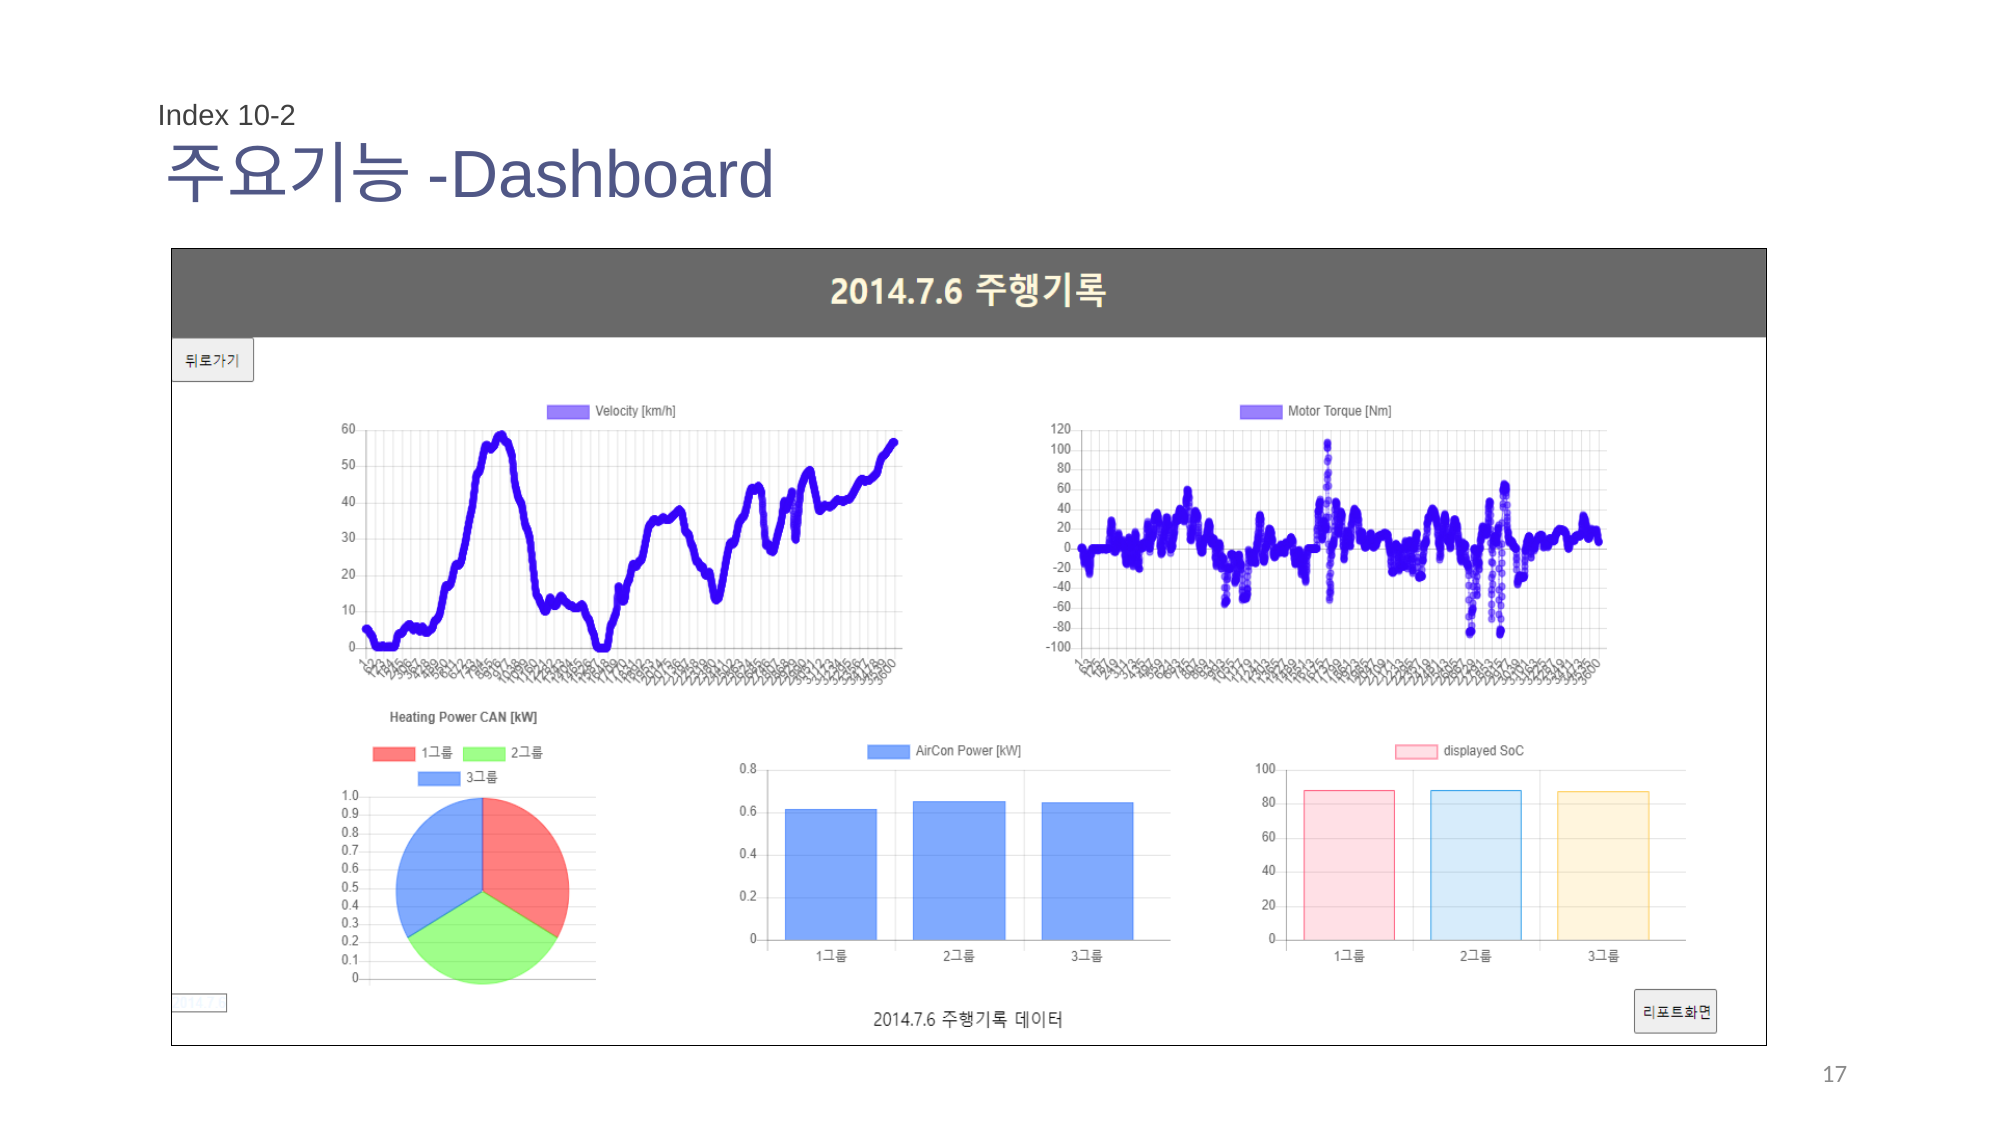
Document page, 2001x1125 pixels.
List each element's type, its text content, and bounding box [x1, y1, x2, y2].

text_box Index 10-2 [143, 88, 475, 139]
slide_number 17 [1412, 1042, 1863, 1103]
text_box 주요기능-Dashboard [151, 123, 792, 219]
picture [171, 248, 1767, 1046]
